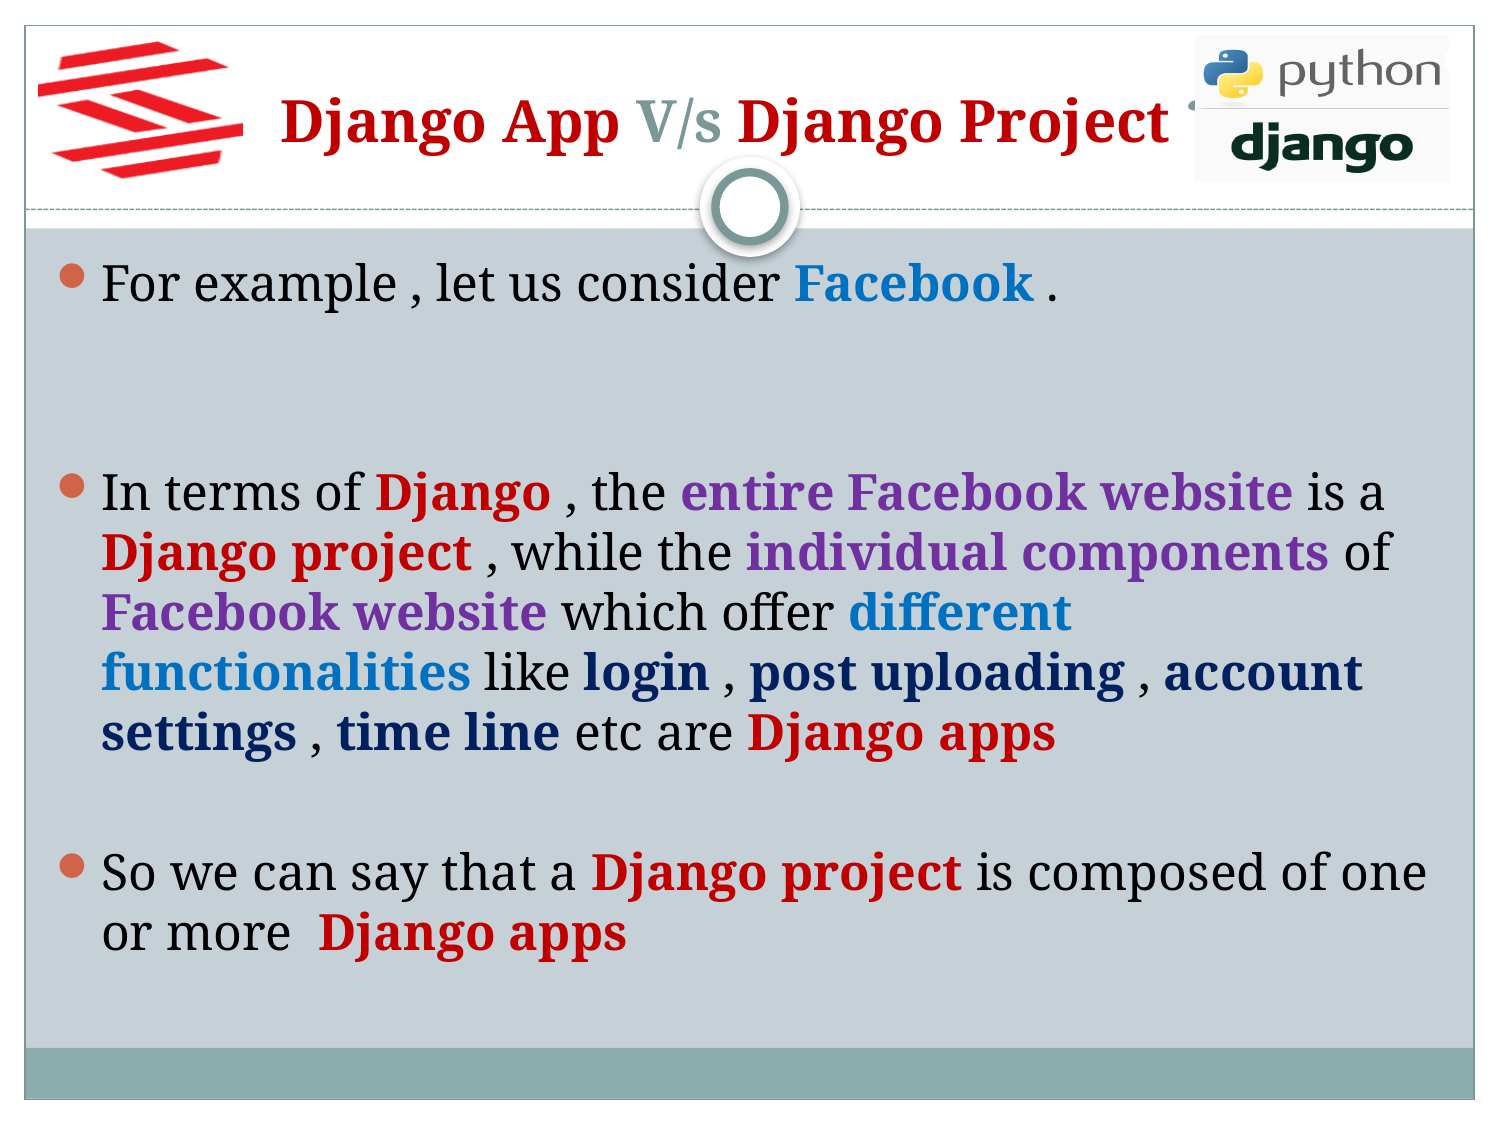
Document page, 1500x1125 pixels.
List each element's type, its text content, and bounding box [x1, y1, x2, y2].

title Django App V/s Django Project ? [237, 37, 1190, 162]
picture [1195, 34, 1449, 183]
list For example , let us consider Facebook . In terms of Django , the entire Facebook website is a Django project , while the individual components of Facebook website which offer different functionalities like login , post uploading , account settings , time line etc are Django apps So we can say that a Django project is composed of one or more Django apps [41, 243, 1471, 1125]
picture [37, 40, 243, 185]
